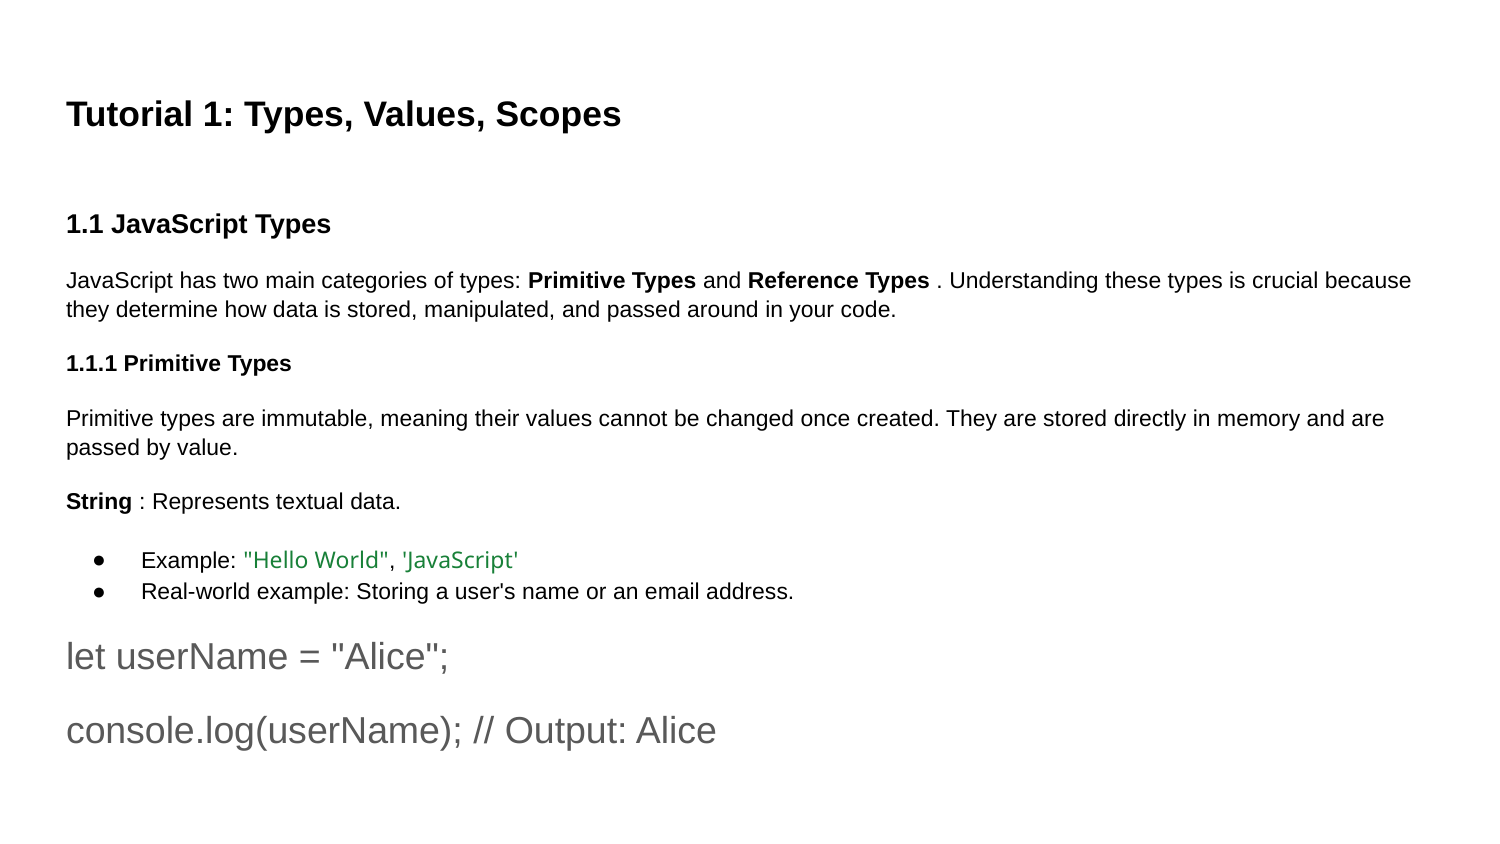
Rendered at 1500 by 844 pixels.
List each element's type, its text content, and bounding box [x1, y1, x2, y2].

list 1.1 JavaScript Types JavaScript has two main categories of types: Primitive Types and Reference Types . Understanding these types is crucial because they determine how data is stored, manipulated, and passed around in your code. 1.1.1 Primitive Types Primitive types are immutable, meaning their values cannot be changed once created. They are stored directly in memory and are passed by value. String : Represents textual data. Example: "Hello World", 'JavaScript' Real-world example: Storing a user's name or an email address. let userName = "Alice"; console.log(userName); // Output: Alice [51, 189, 1449, 827]
title Tutorial 1: Types, Values, Scopes [51, 72, 1449, 167]
